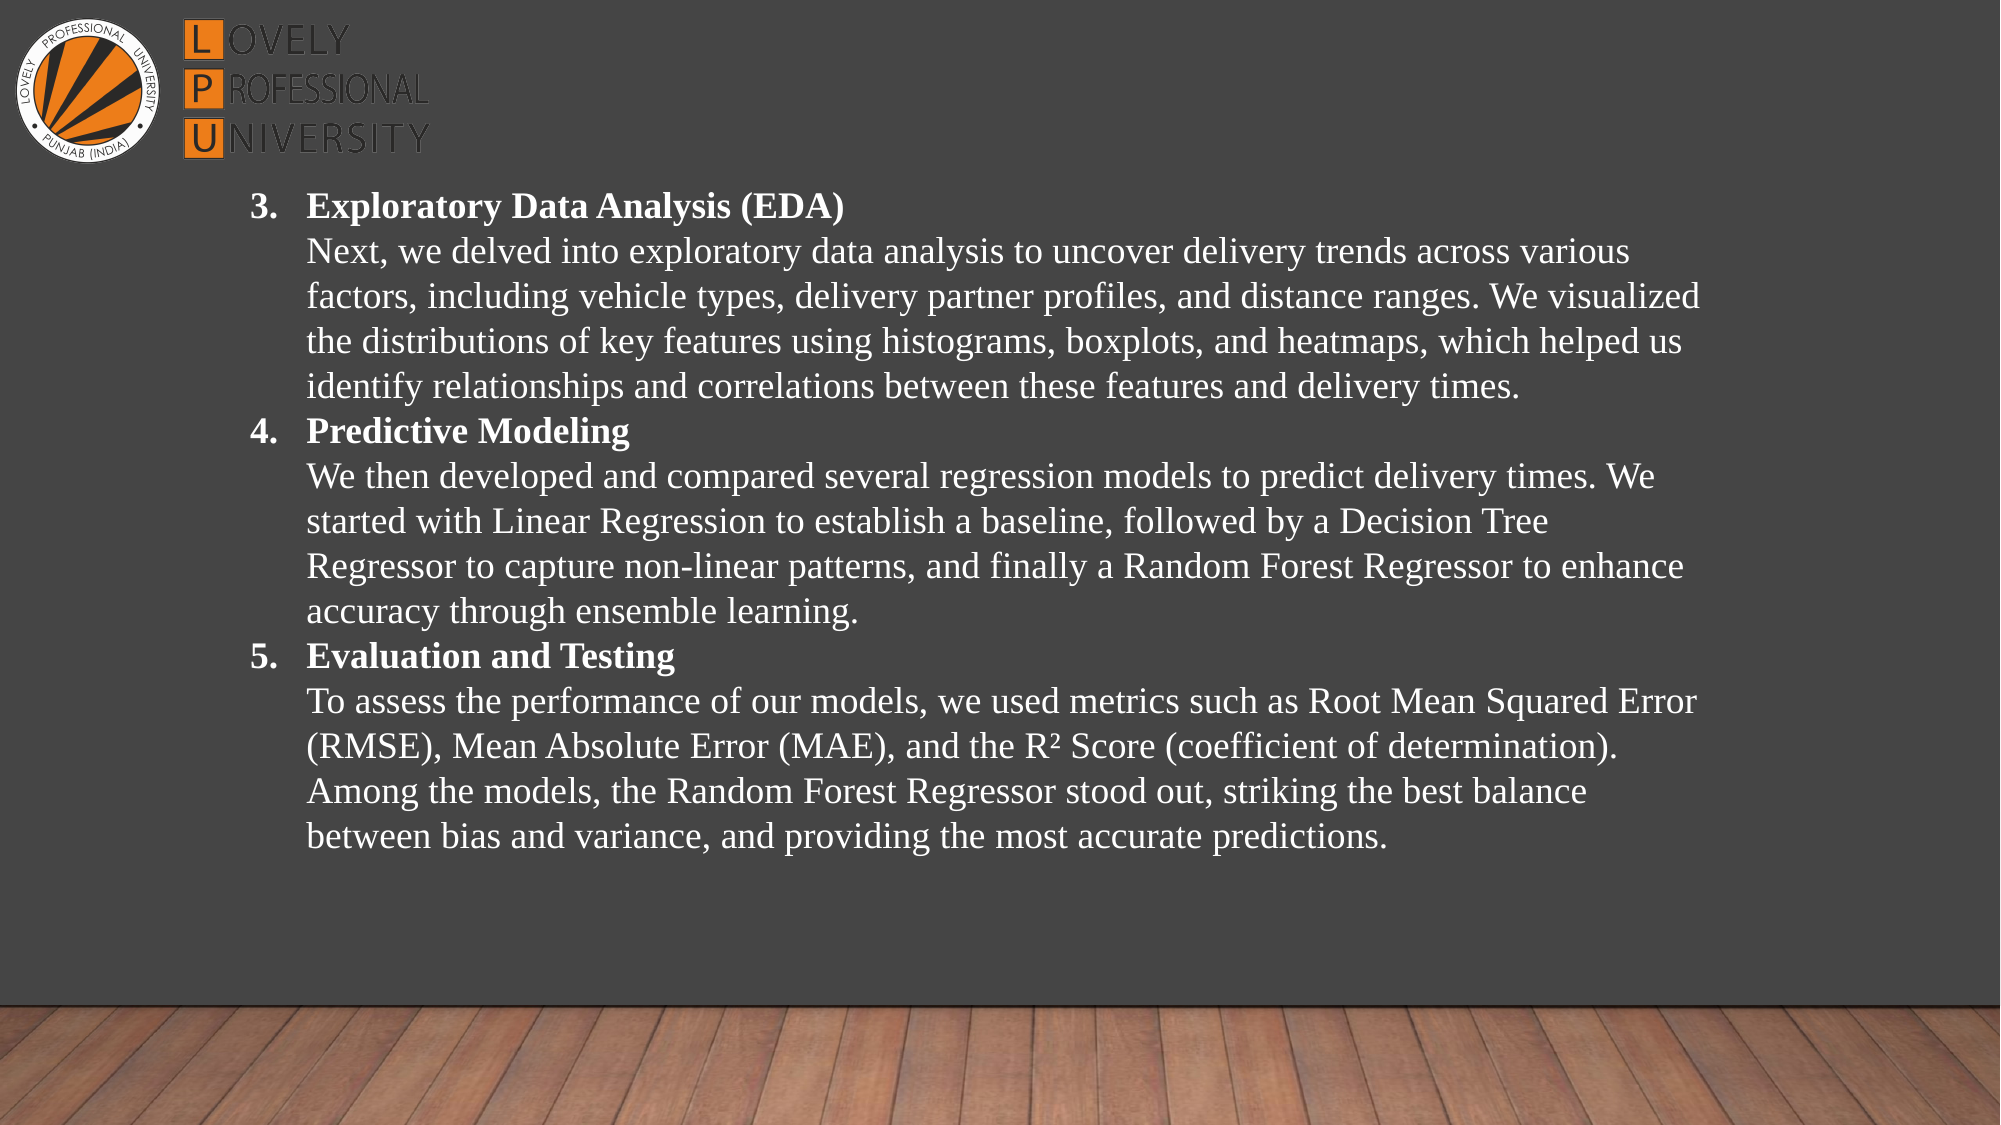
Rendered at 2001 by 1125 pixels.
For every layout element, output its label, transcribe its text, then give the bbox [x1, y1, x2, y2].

text_box Exploratory Data Analysis (EDA) Next, we delved into exploratory data analysis to uncover delivery trends across various factors, including vehicle types, delivery partner profiles, and distance ranges. We visualized the distributions of key features using histograms, boxplots, and heatmaps, which helped us identify relationships and correlations between these features and delivery times. Predictive Modeling We then developed and compared several regression models to predict delivery times. We started with Linear Regression to establish a baseline, followed by a Decision Tree Regressor to capture non-linear patterns, and finally a Random Forest Regressor to enhance accuracy through ensemble learning. Evaluation and Testing To assess the performance of our models, we used metrics such as Root Mean Squared Error (RMSE), Mean Absolute Error (MAE), and the R² Score (coefficient of determination). Among the models, the Random Forest Regressor stood out, striking the best balance between bias and variance, and providing the most accurate predictions. [235, 173, 1718, 864]
picture [14, 17, 431, 164]
picture [0, 1005, 2000, 1125]
